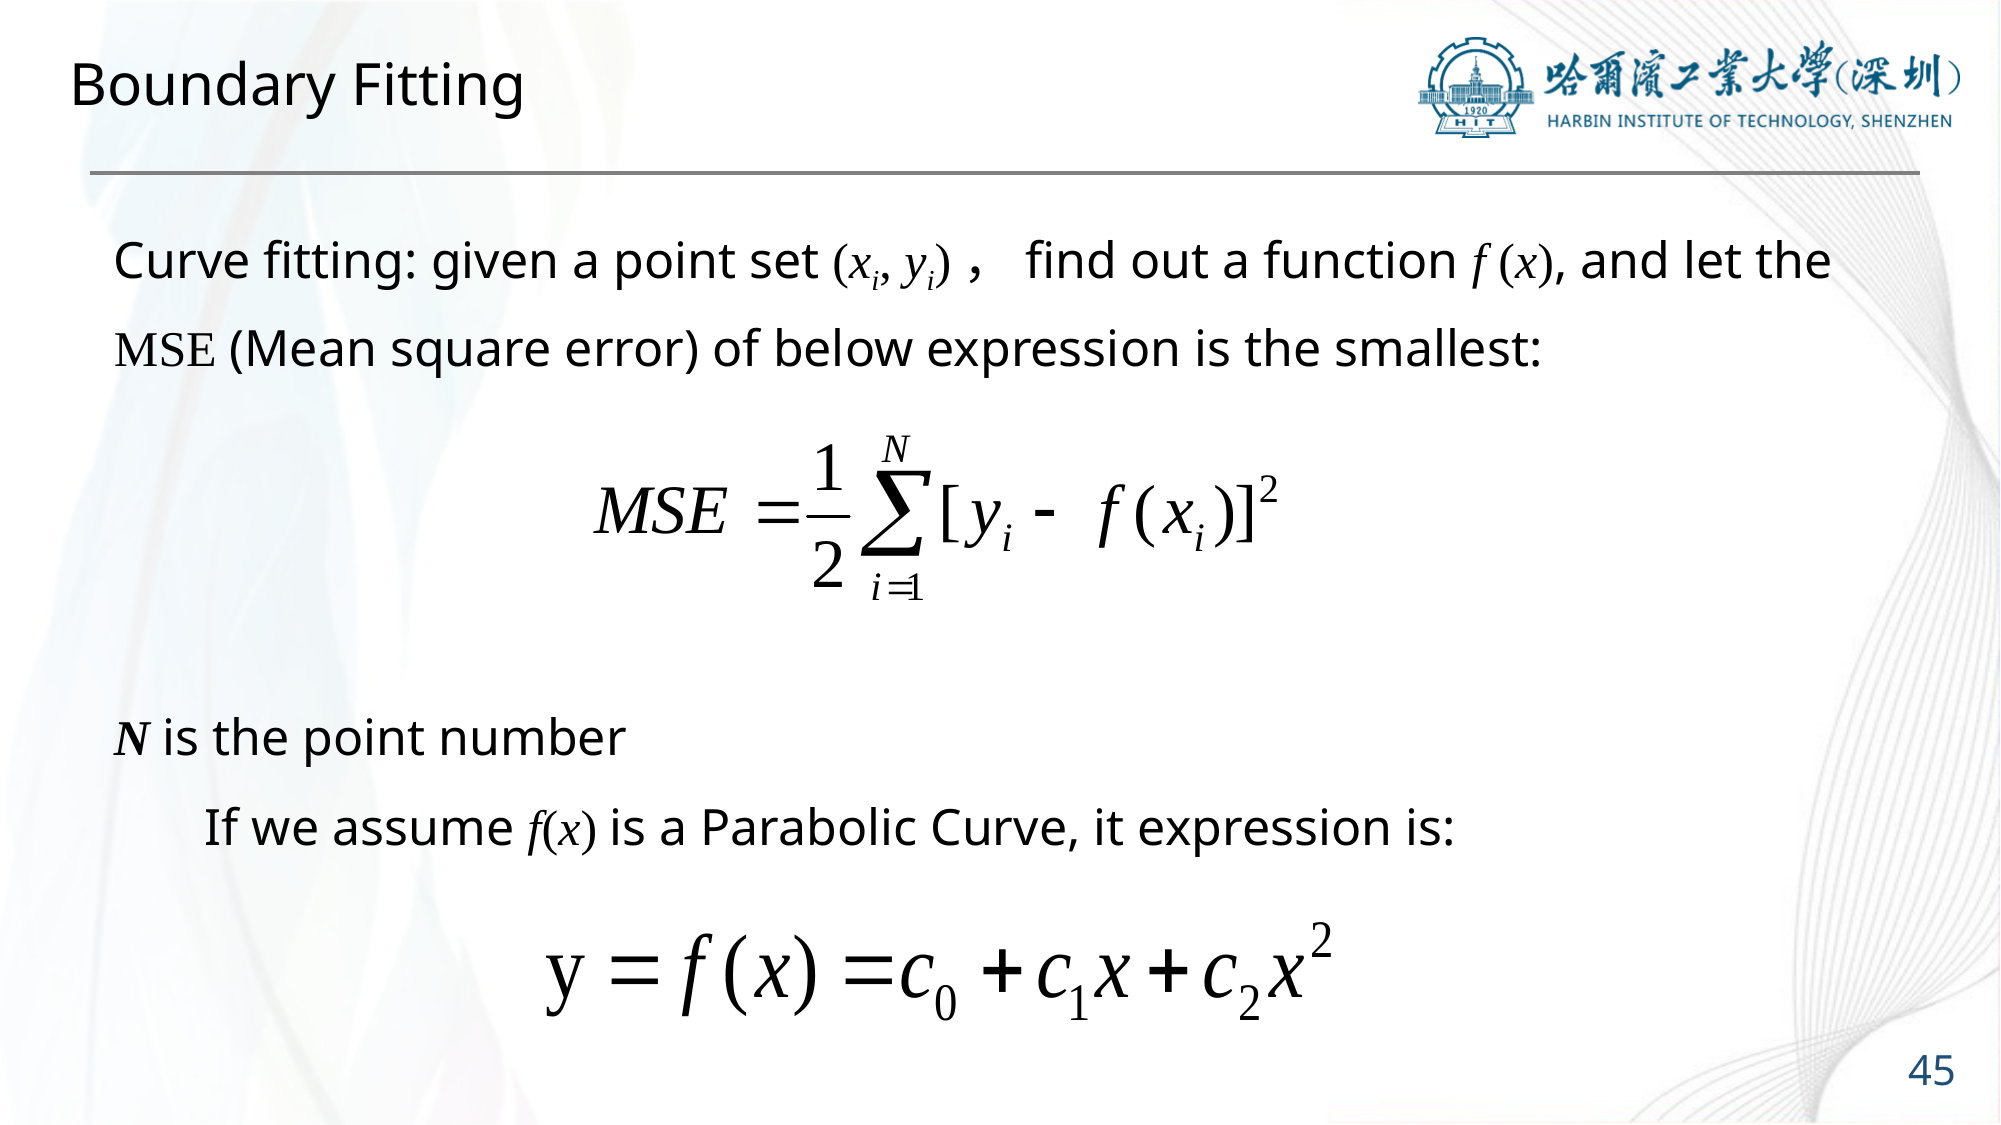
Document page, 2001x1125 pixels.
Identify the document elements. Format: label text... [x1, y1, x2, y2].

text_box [582, 418, 1300, 615]
title Boundary Fitting [54, 0, 1385, 174]
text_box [530, 899, 1351, 1043]
picture [0, 0, 2001, 1125]
text_box N is the point number If we assume f(x) is a Parabolic Curve, it expression is: [99, 667, 1656, 863]
text_box Curve fitting: given a point set (xi, yi)，find out a function f (x), and let the MSE (Mean square error) of below expression is the smallest: [99, 197, 1901, 384]
slide_number 45 [1521, 1042, 1972, 1103]
